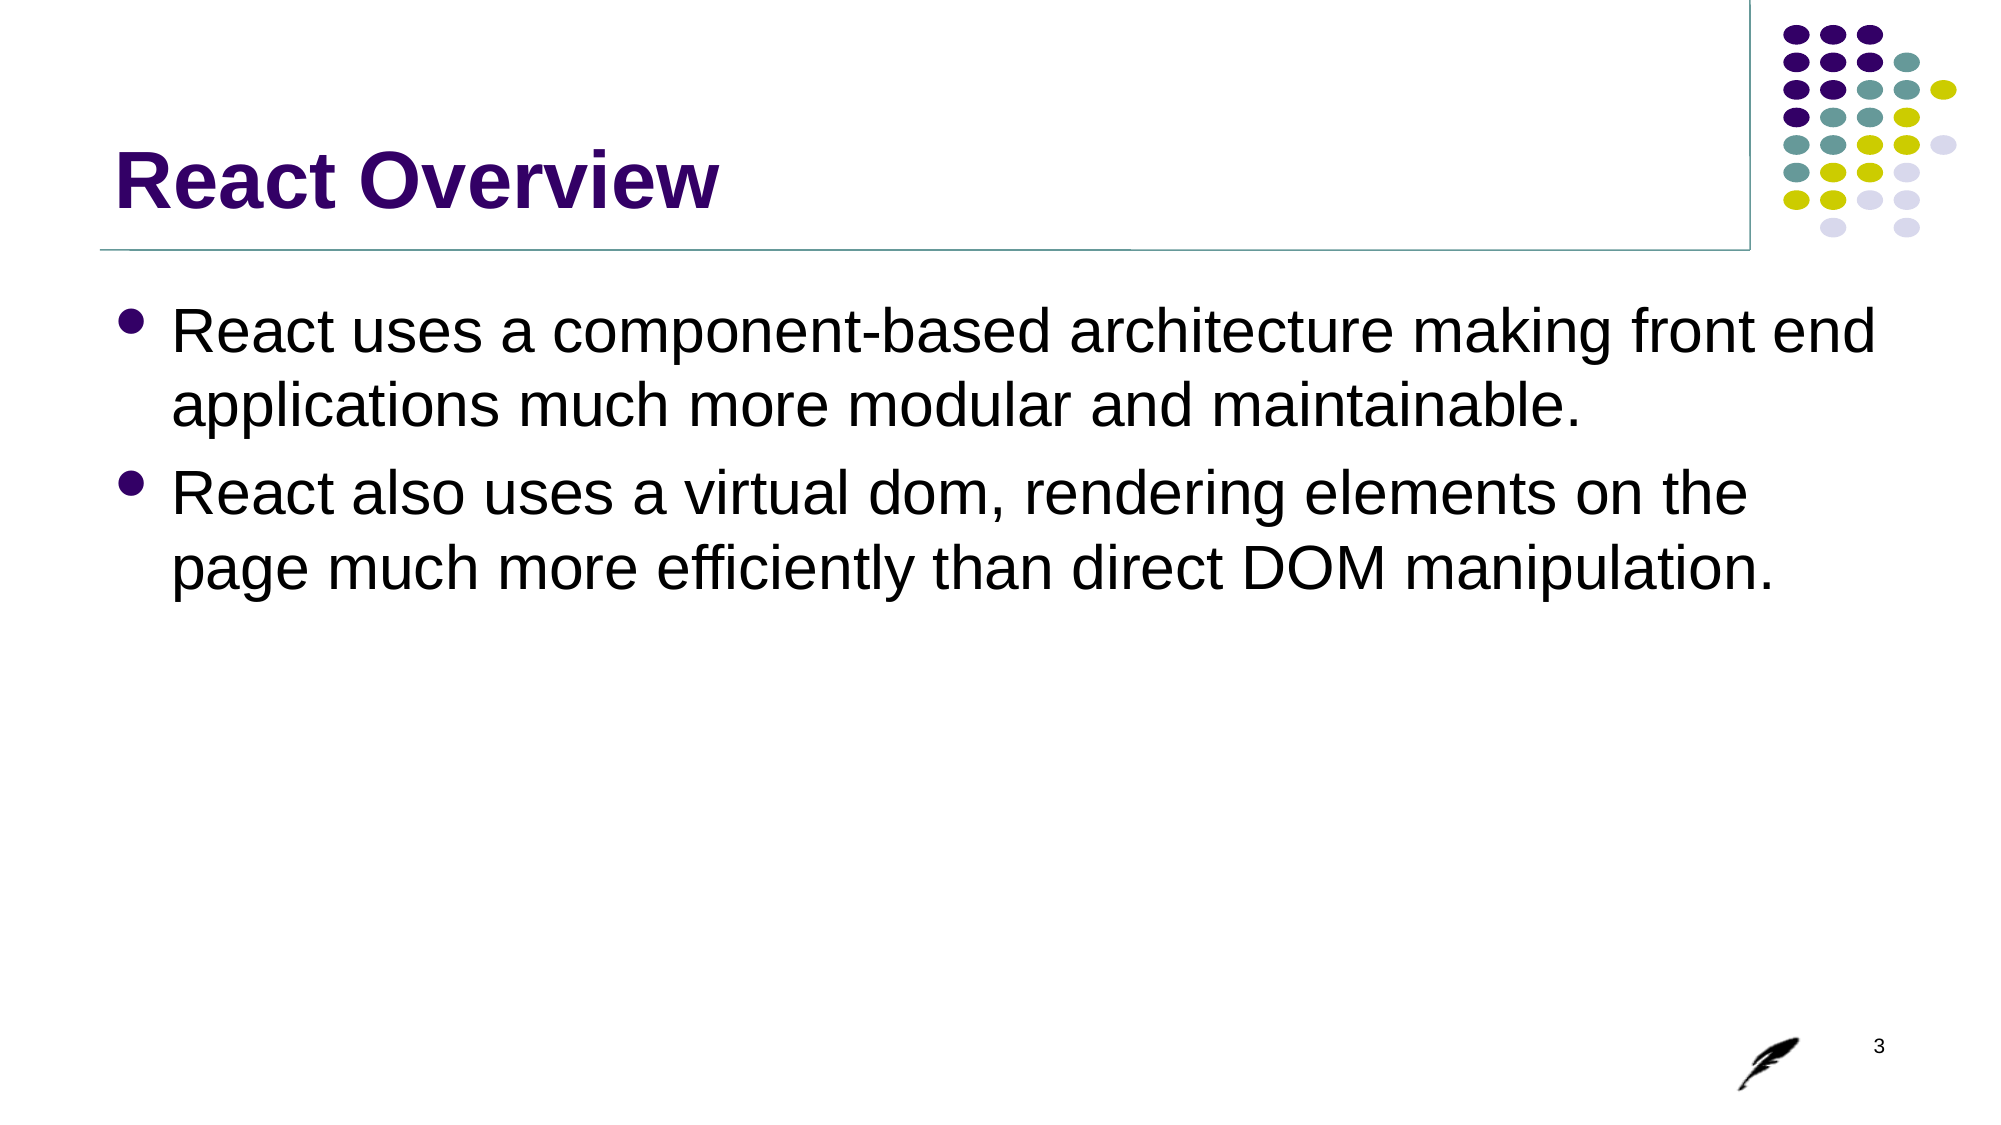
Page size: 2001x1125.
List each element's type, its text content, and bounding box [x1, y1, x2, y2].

title React Overview [99, 20, 1750, 233]
slide_number 3 [1433, 1025, 1900, 1100]
list React uses a component-based architecture making front end applications much more modular and maintainable. React also uses a virtual dom, rendering elements on the page much more efficiently than direct DOM manipulation. [99, 282, 1900, 1006]
